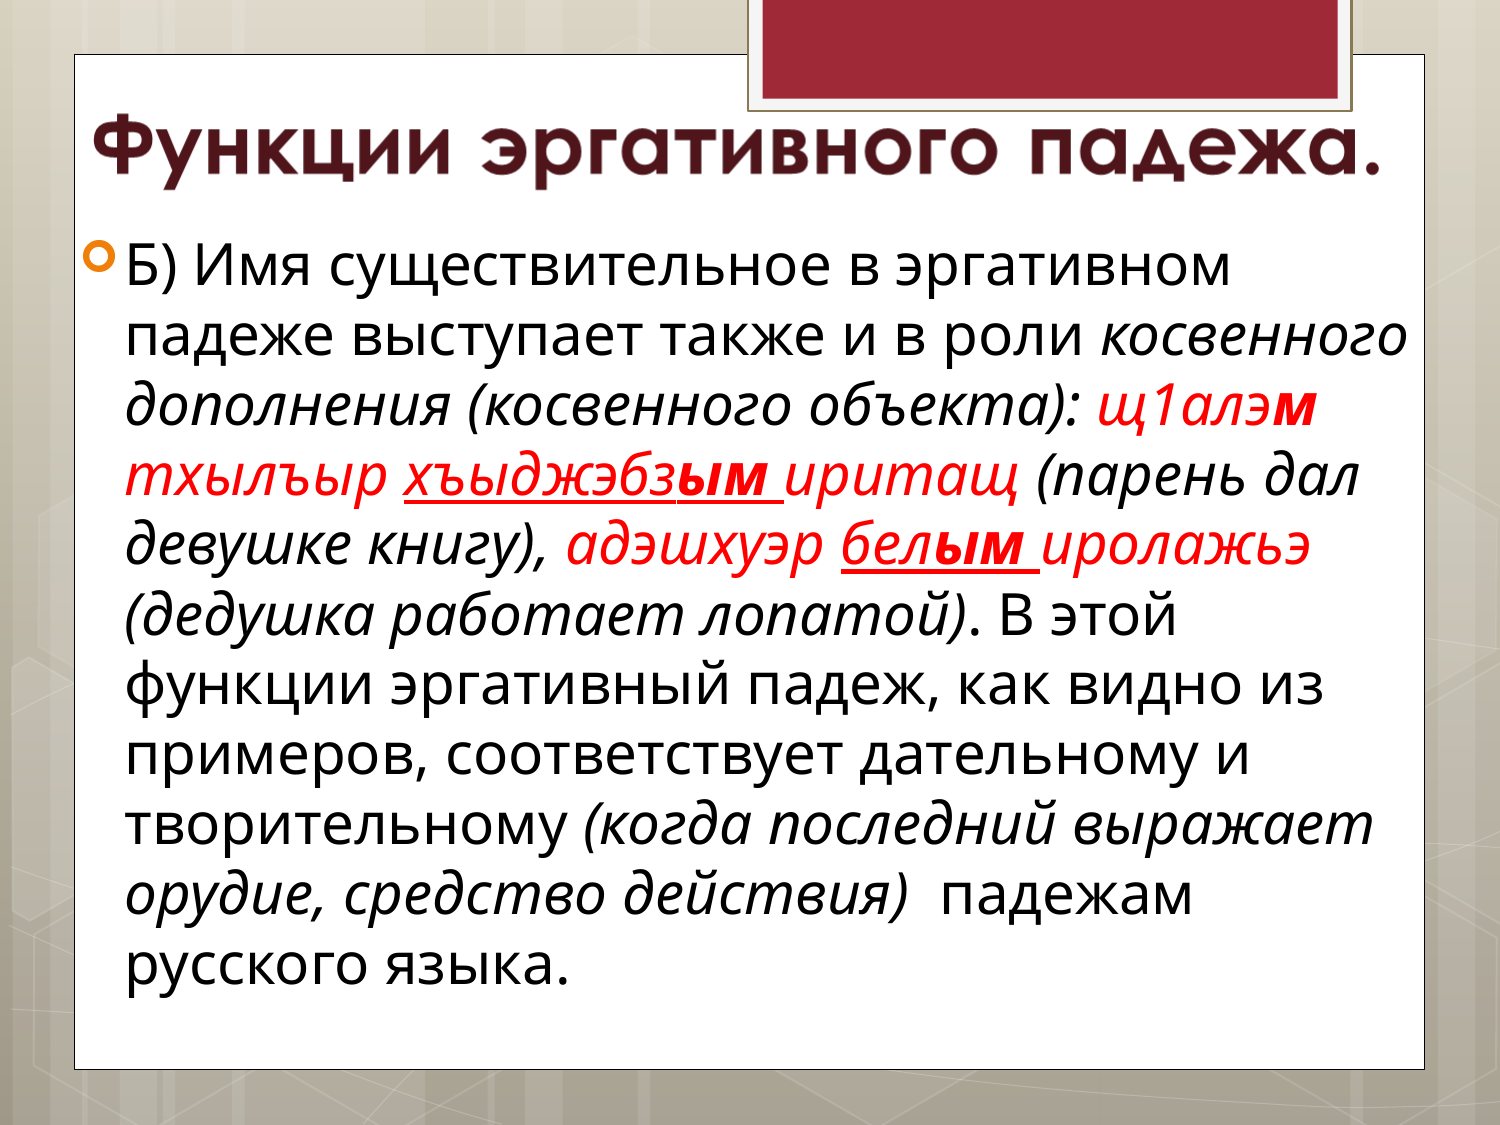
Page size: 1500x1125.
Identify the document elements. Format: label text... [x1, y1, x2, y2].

picture [40, 66, 1434, 243]
list Б) Имя существительное в эргативном падеже выступает также и в роли косвенного дополнения (косвенного объекта): щ1алэм тхылъыр хъыджэбзым иритащ (парень дал девушке книгу), адэшхуэр белым иролажьэ (дедушка работает лопатой). В этой функции эргативный падеж, как видно из примеров, соответствует дательному и творительному (когда последний выражает орудие, средство действия) падежам русского языка. [53, 219, 1447, 1071]
